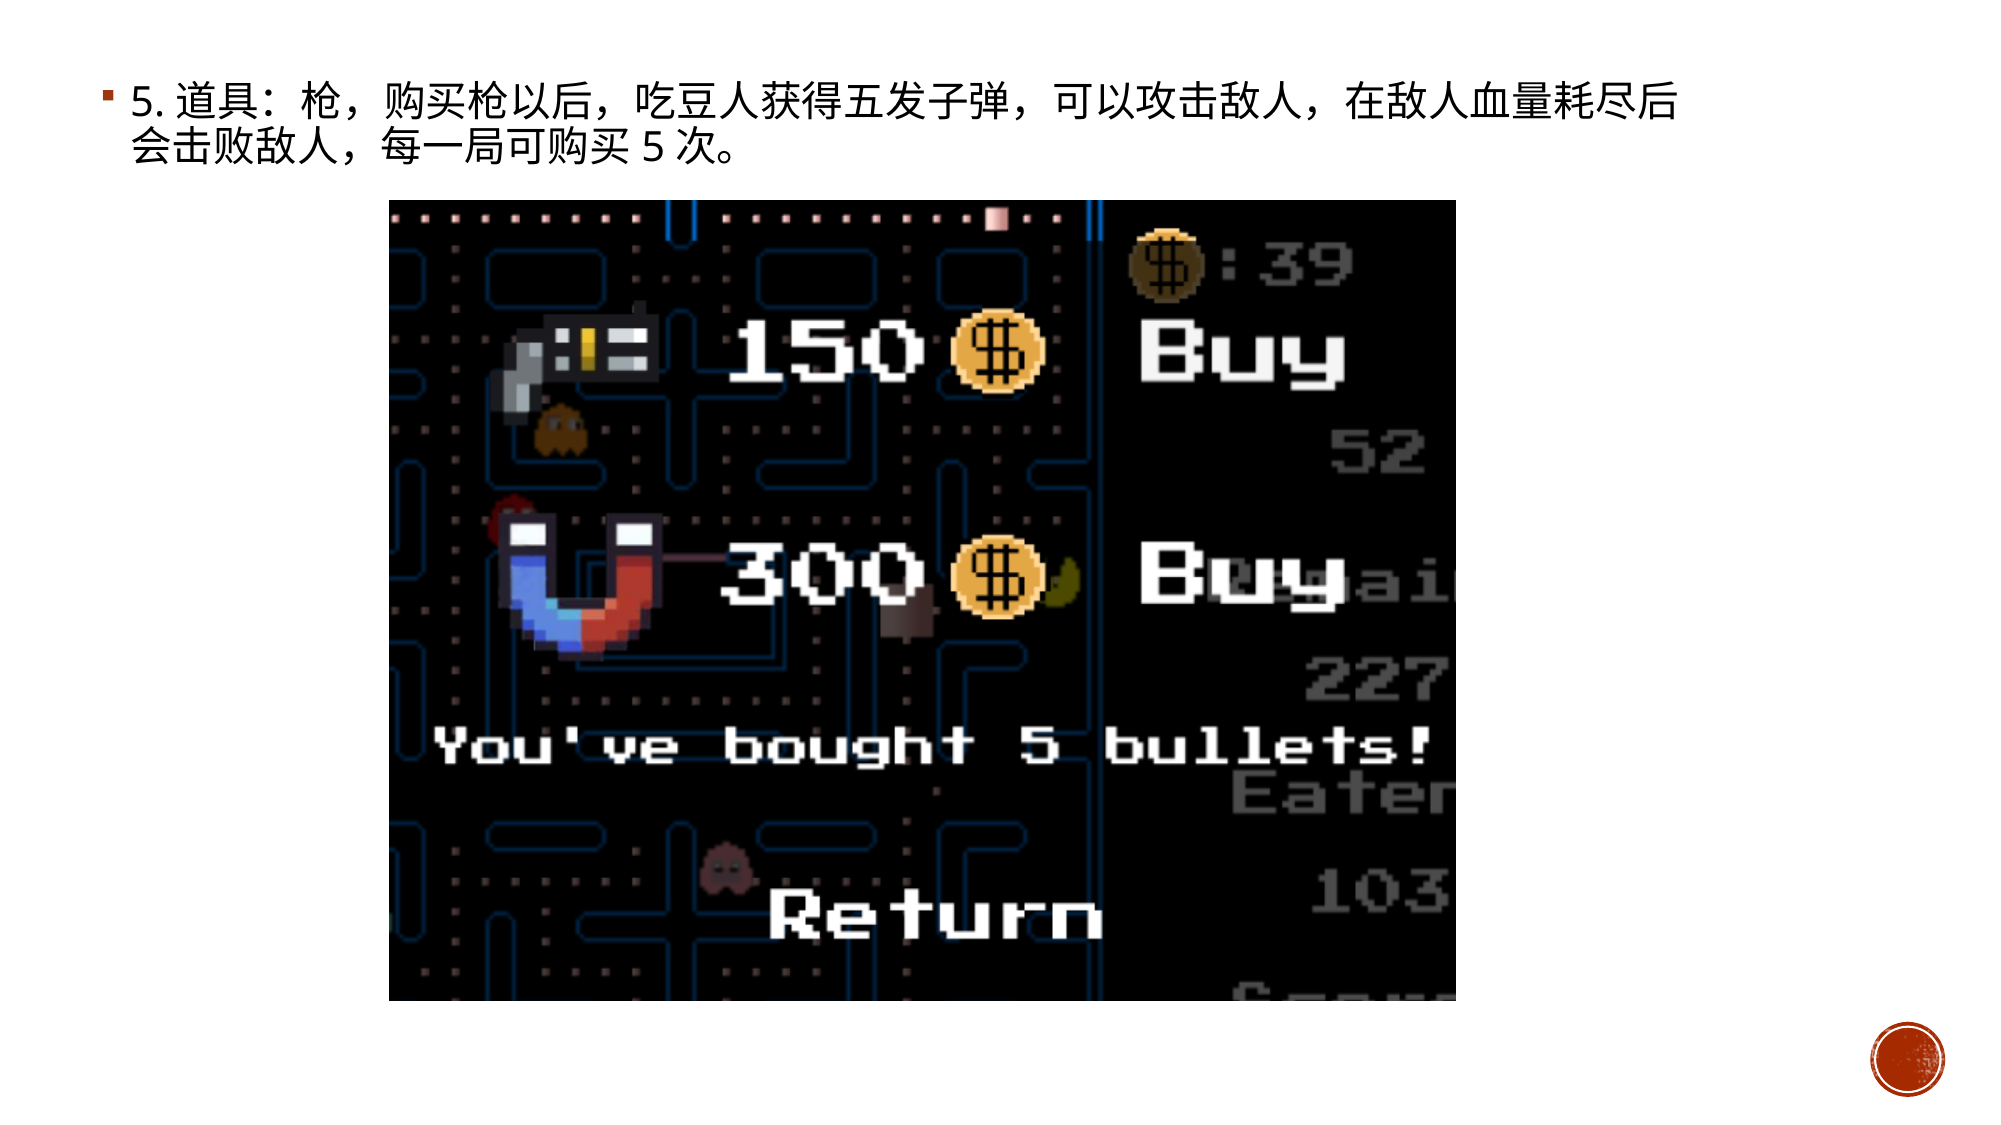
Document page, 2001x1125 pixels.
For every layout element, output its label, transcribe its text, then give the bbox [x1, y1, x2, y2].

list 5.道具：枪，购买枪以后，吃豆人获得五发子弹，可以攻击敌人，在敌人血量耗尽后会击败敌人，每一局可购买5次。 [85, 72, 1736, 738]
picture [389, 200, 1456, 1001]
